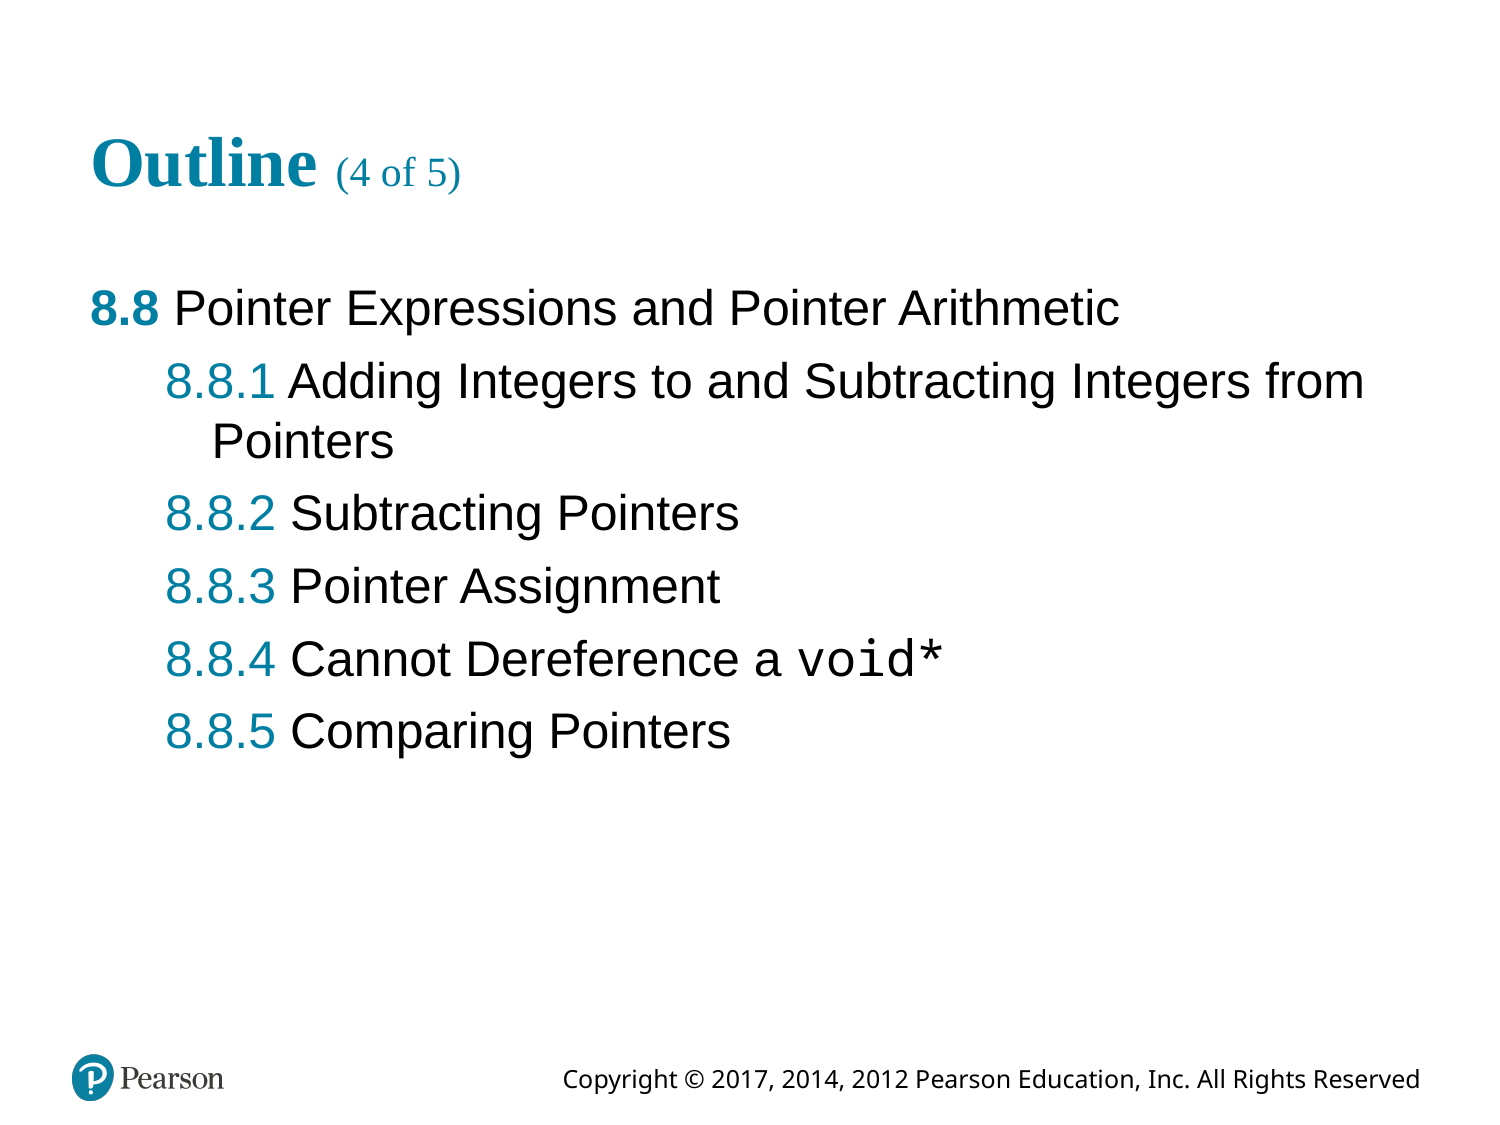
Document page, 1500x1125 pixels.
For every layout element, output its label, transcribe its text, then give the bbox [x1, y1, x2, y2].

title Outline (4 of 5) [75, 35, 1425, 216]
picture [72, 1087, 83, 1101]
picture [72, 1054, 88, 1070]
list 8.8 Pointer Expressions and Pointer Arithmetic 8.8.1 Adding Integers to and Subtracting Integers from Pointers 8.8.2 Subtracting Pointers 8.8.3 Pointer Assignment 8.8.4 Cannot Dereference a void* 8.8.5 Comparing Pointers [75, 260, 1425, 1004]
picture [98, 1054, 224, 1101]
picture [80, 1063, 106, 1088]
